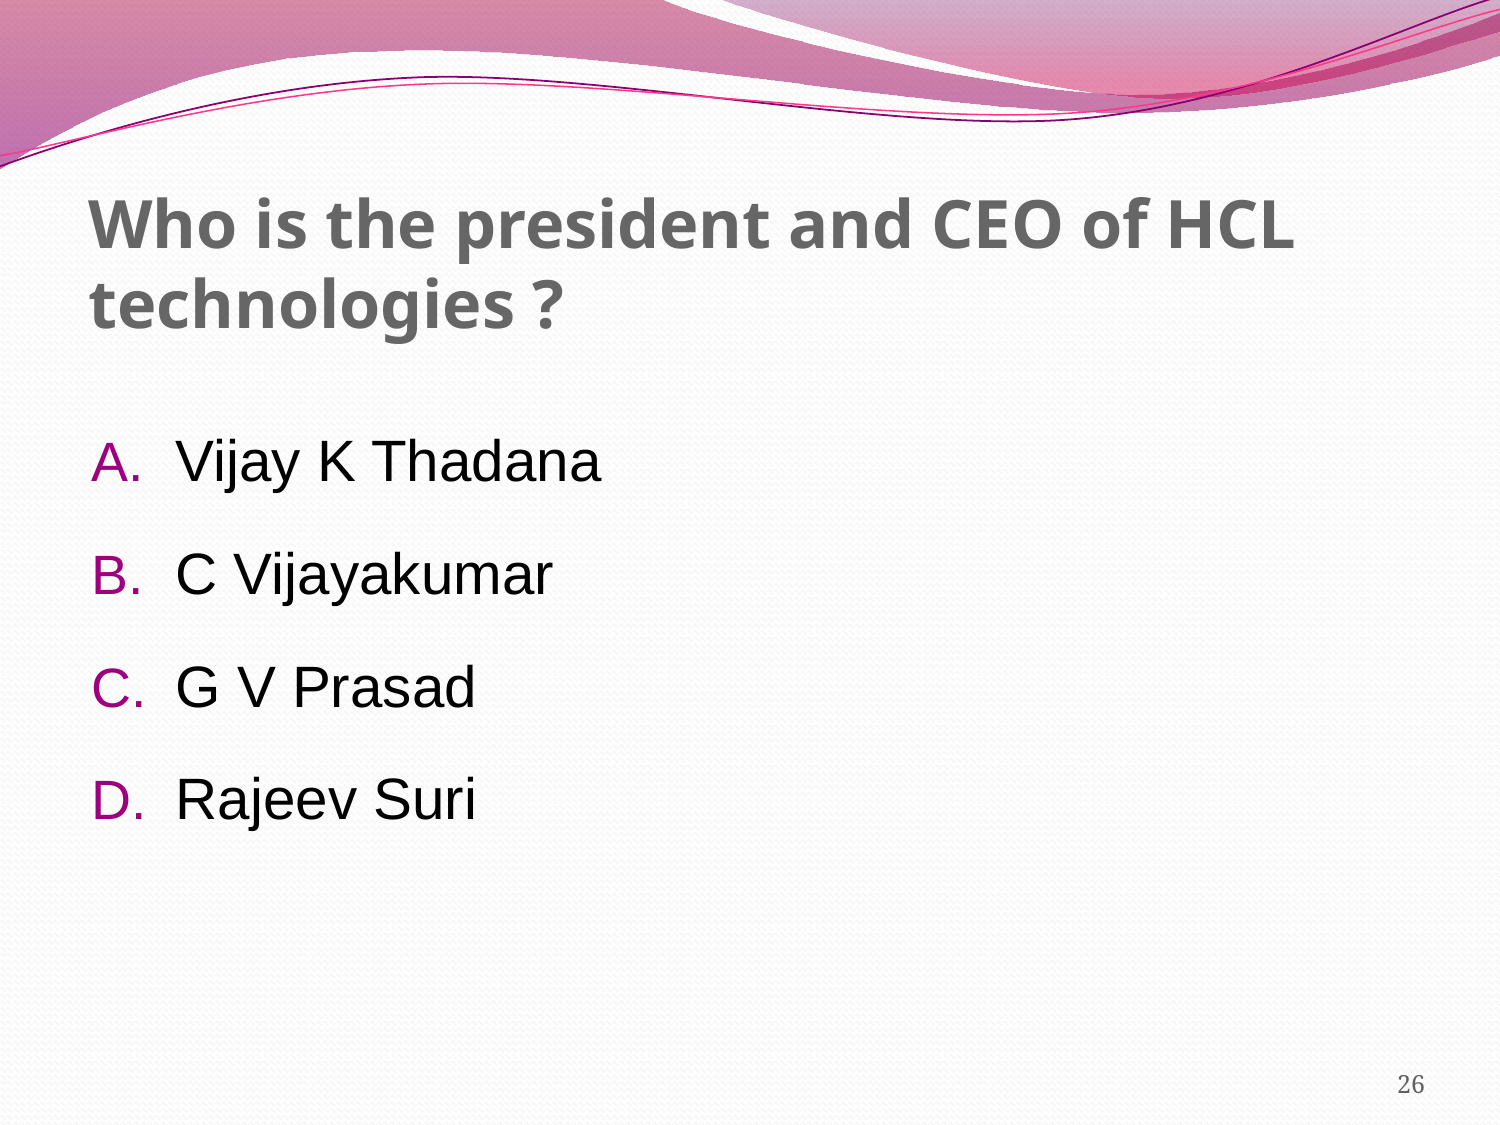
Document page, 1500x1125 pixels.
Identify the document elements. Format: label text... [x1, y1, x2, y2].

list Vijay K Thadana C Vijayakumar G V Prasad Rajeev Suri [76, 404, 1427, 1047]
slide_number 26 [1299, 1042, 1425, 1103]
title Who is the president and CEO of HCL technologies ? [88, 172, 1449, 443]
